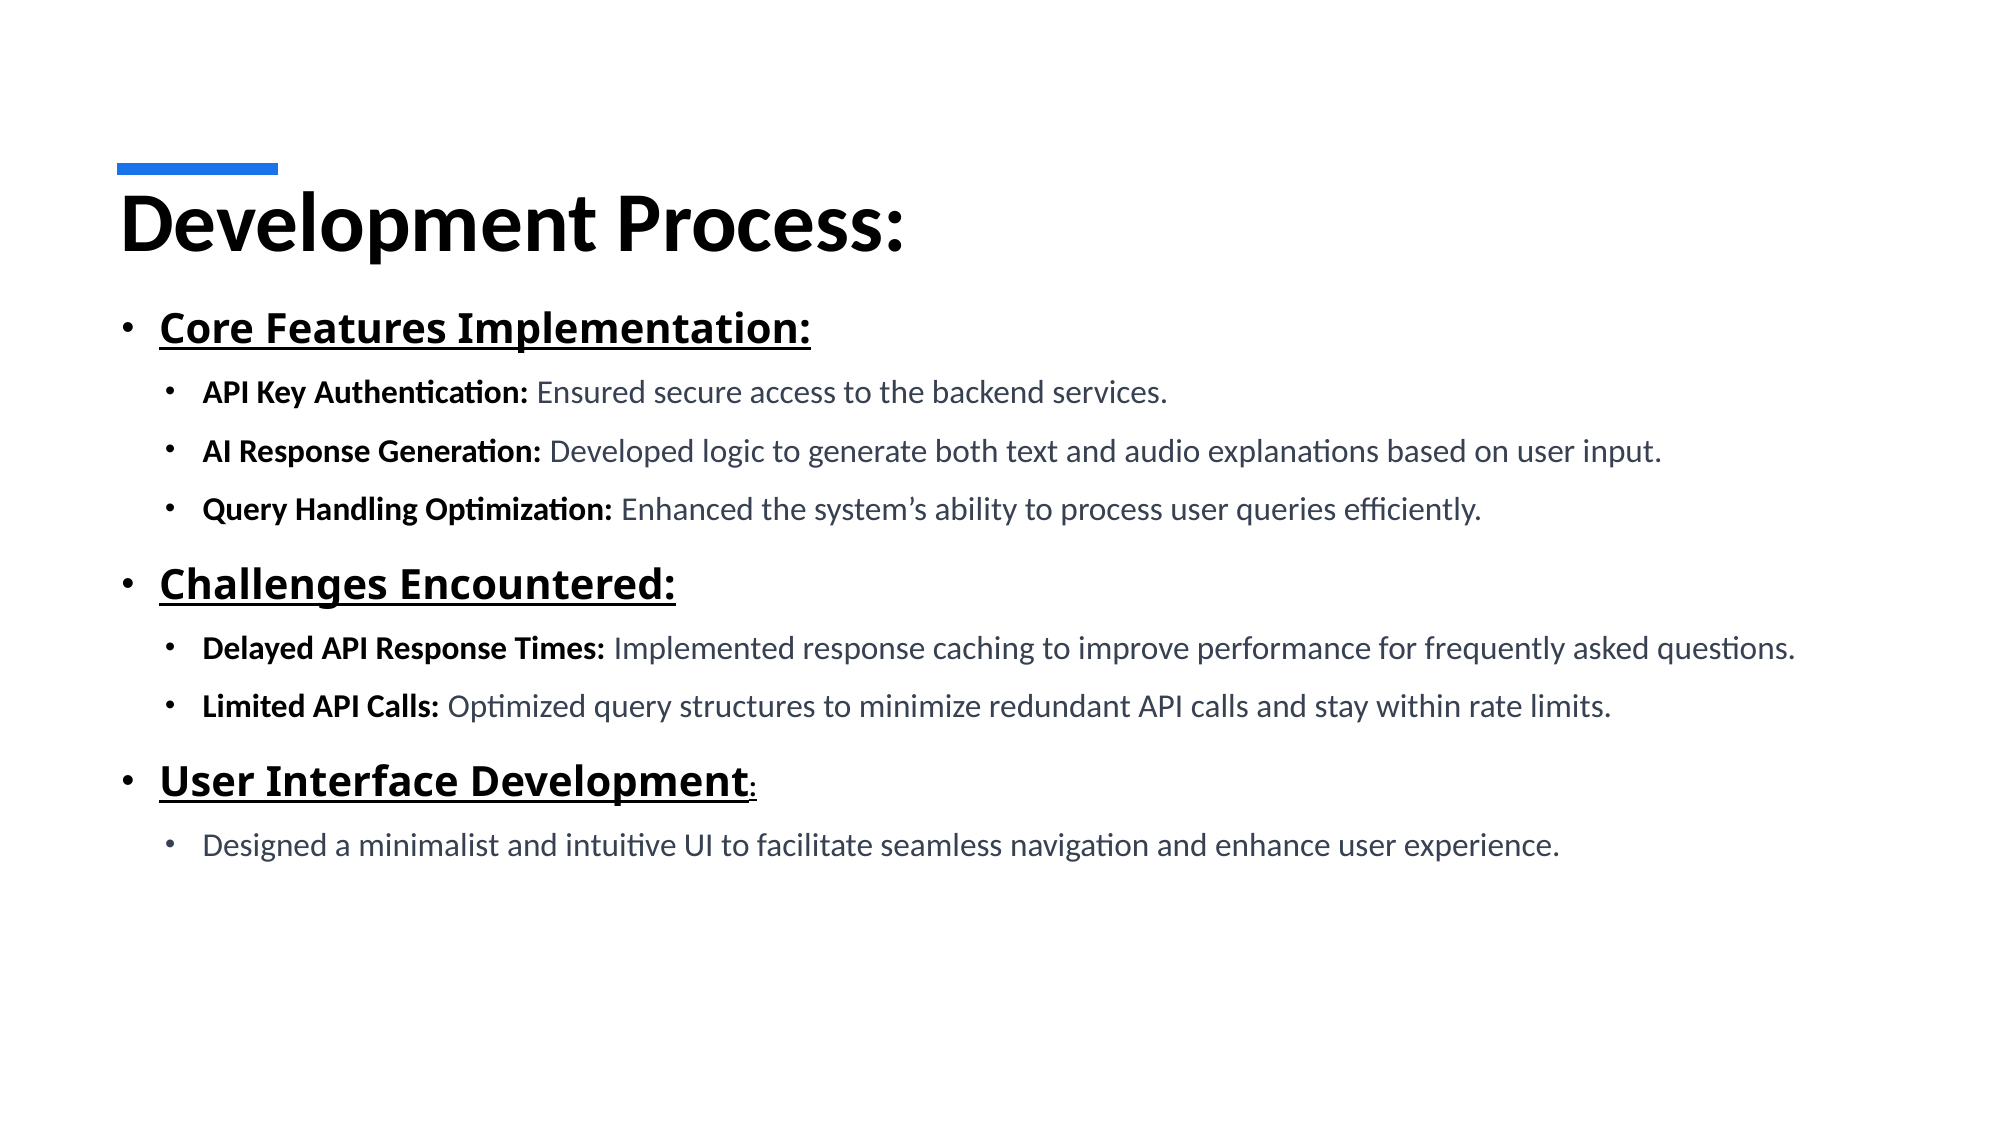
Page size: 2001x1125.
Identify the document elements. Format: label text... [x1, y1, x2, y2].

title Development Process: [105, 158, 1806, 277]
list Core Features Implementation: API Key Authentication: Ensured secure access to the backend services. AI Response Generation: Developed logic to generate both text and audio explanations based on user input. Query Handling Optimization: Enhanced the system’s ability to process user queries efficiently. Challenges Encountered: Delayed API Response Times: Implemented response caching to improve performance for frequently asked questions. Limited API Calls: Optimized query structures to minimize redundant API calls and stay within rate limits. User Interface Development: Designed a minimalist and intuitive UI to facilitate seamless navigation and enhance user experience. [106, 284, 1892, 1017]
